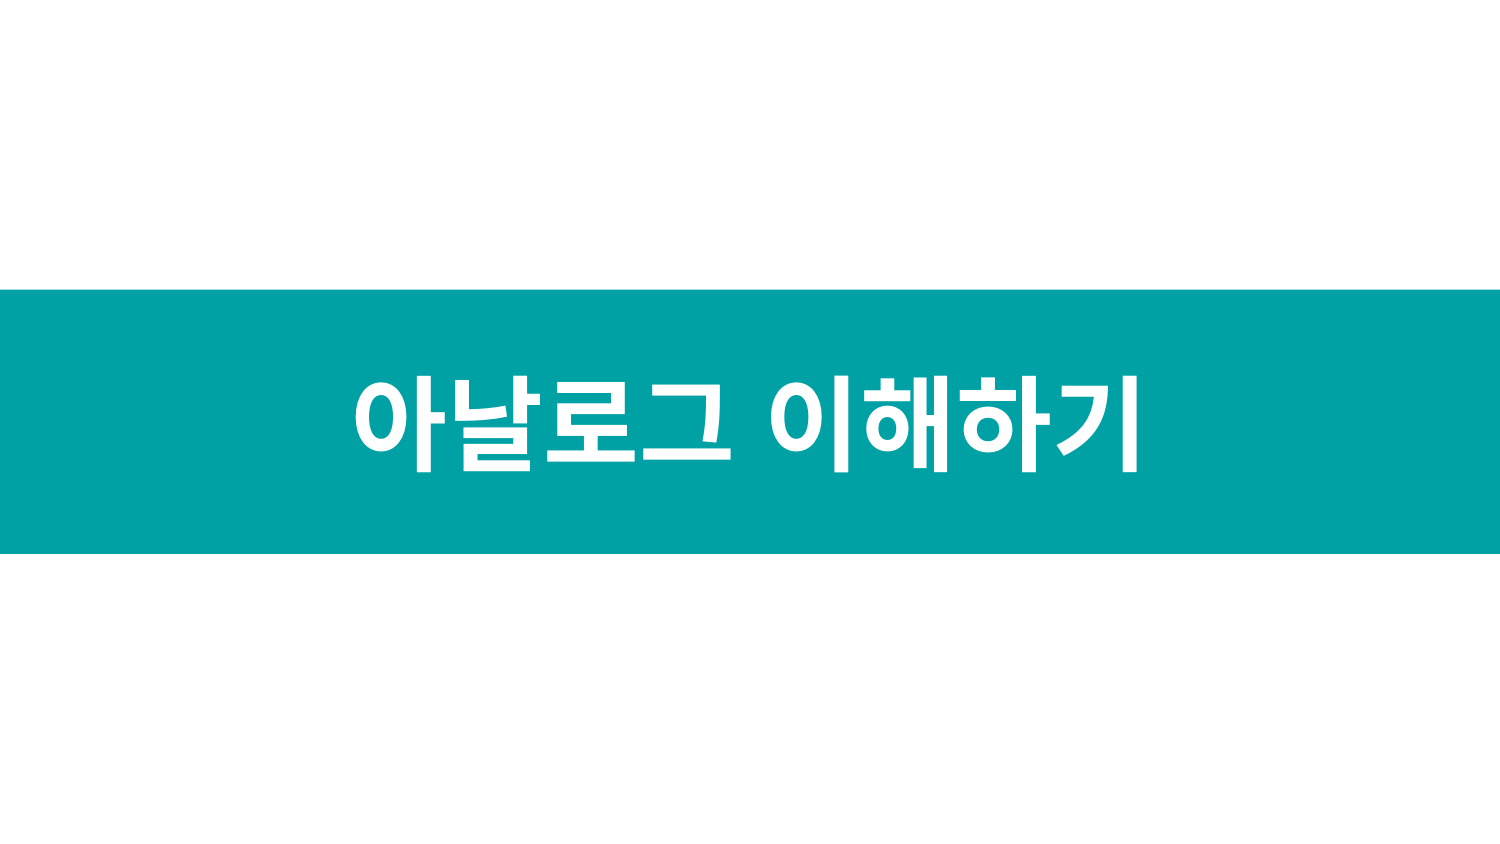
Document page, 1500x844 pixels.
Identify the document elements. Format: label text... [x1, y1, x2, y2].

title 아날로그 이해하기 [51, 352, 1449, 491]
